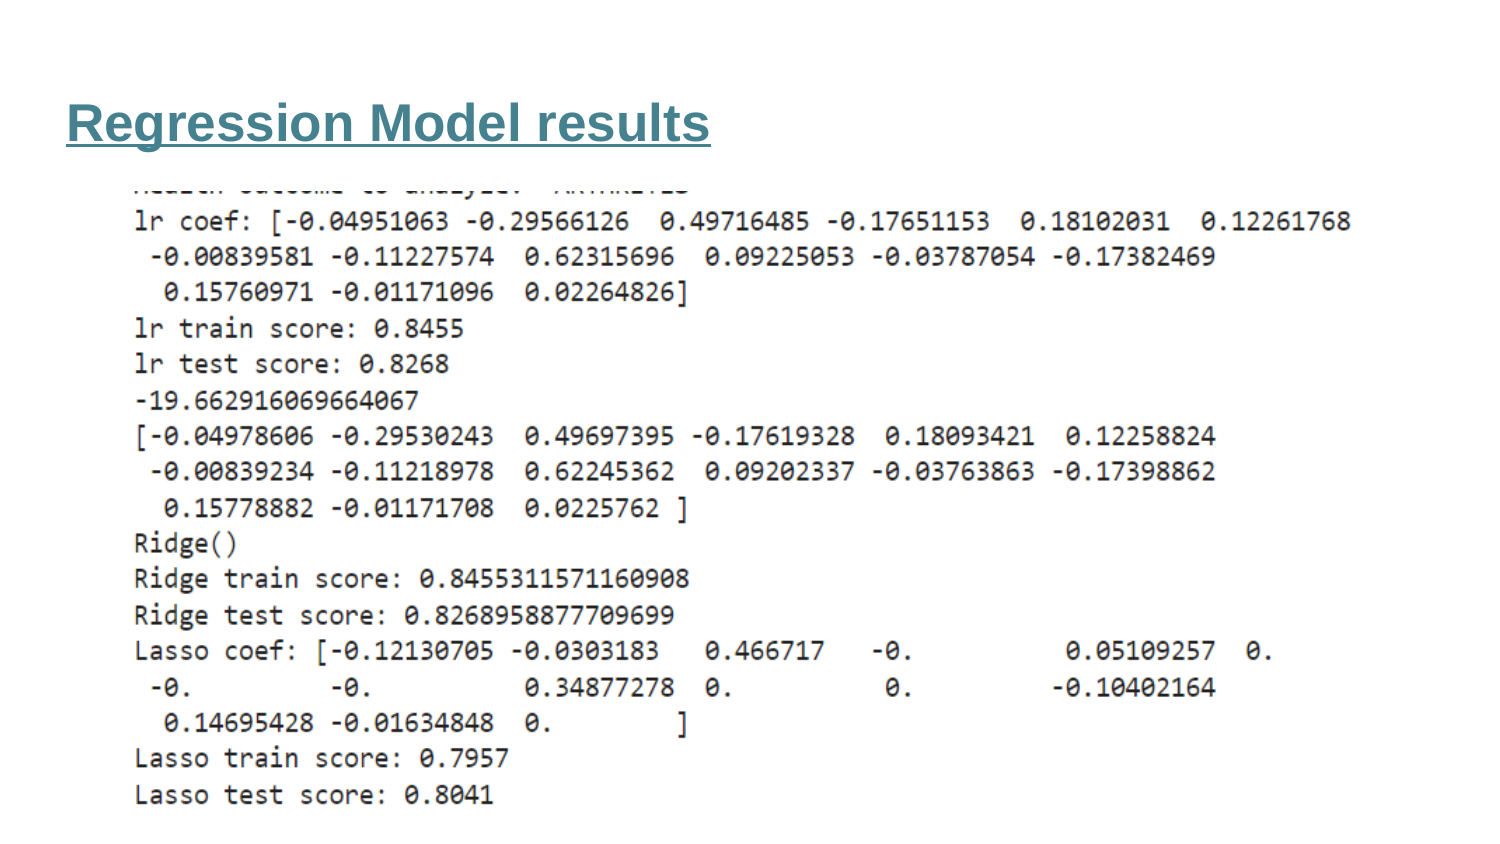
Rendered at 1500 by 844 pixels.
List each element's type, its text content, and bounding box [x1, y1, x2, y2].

title Regression Model results [51, 72, 1449, 167]
picture [86, 191, 1370, 819]
